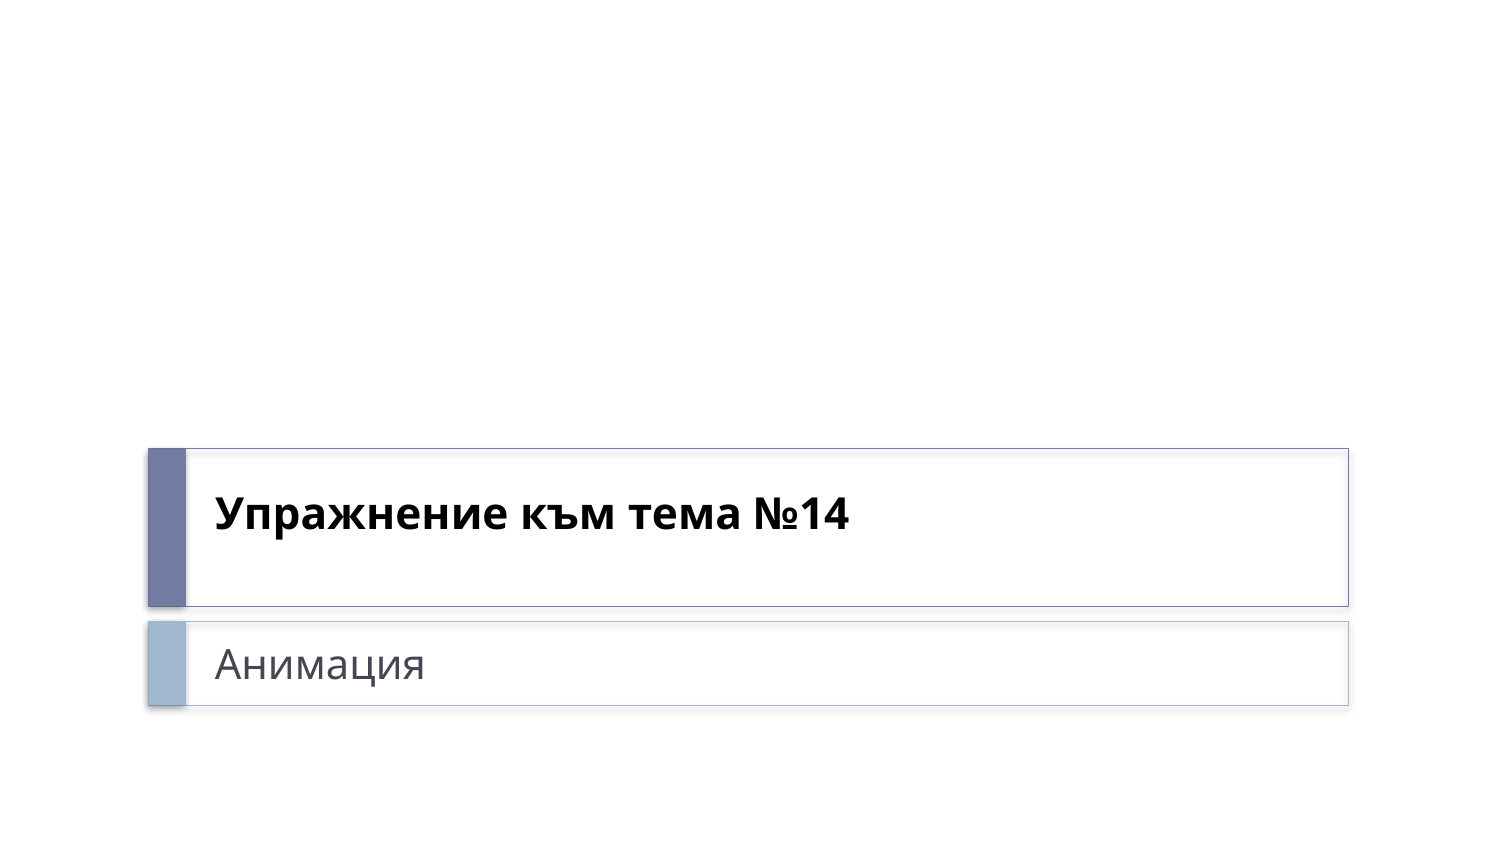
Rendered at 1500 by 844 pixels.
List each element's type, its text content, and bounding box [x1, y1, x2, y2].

title Упражнение към тема №14 [200, 478, 1325, 600]
subtitle Анимация [200, 630, 1325, 697]
